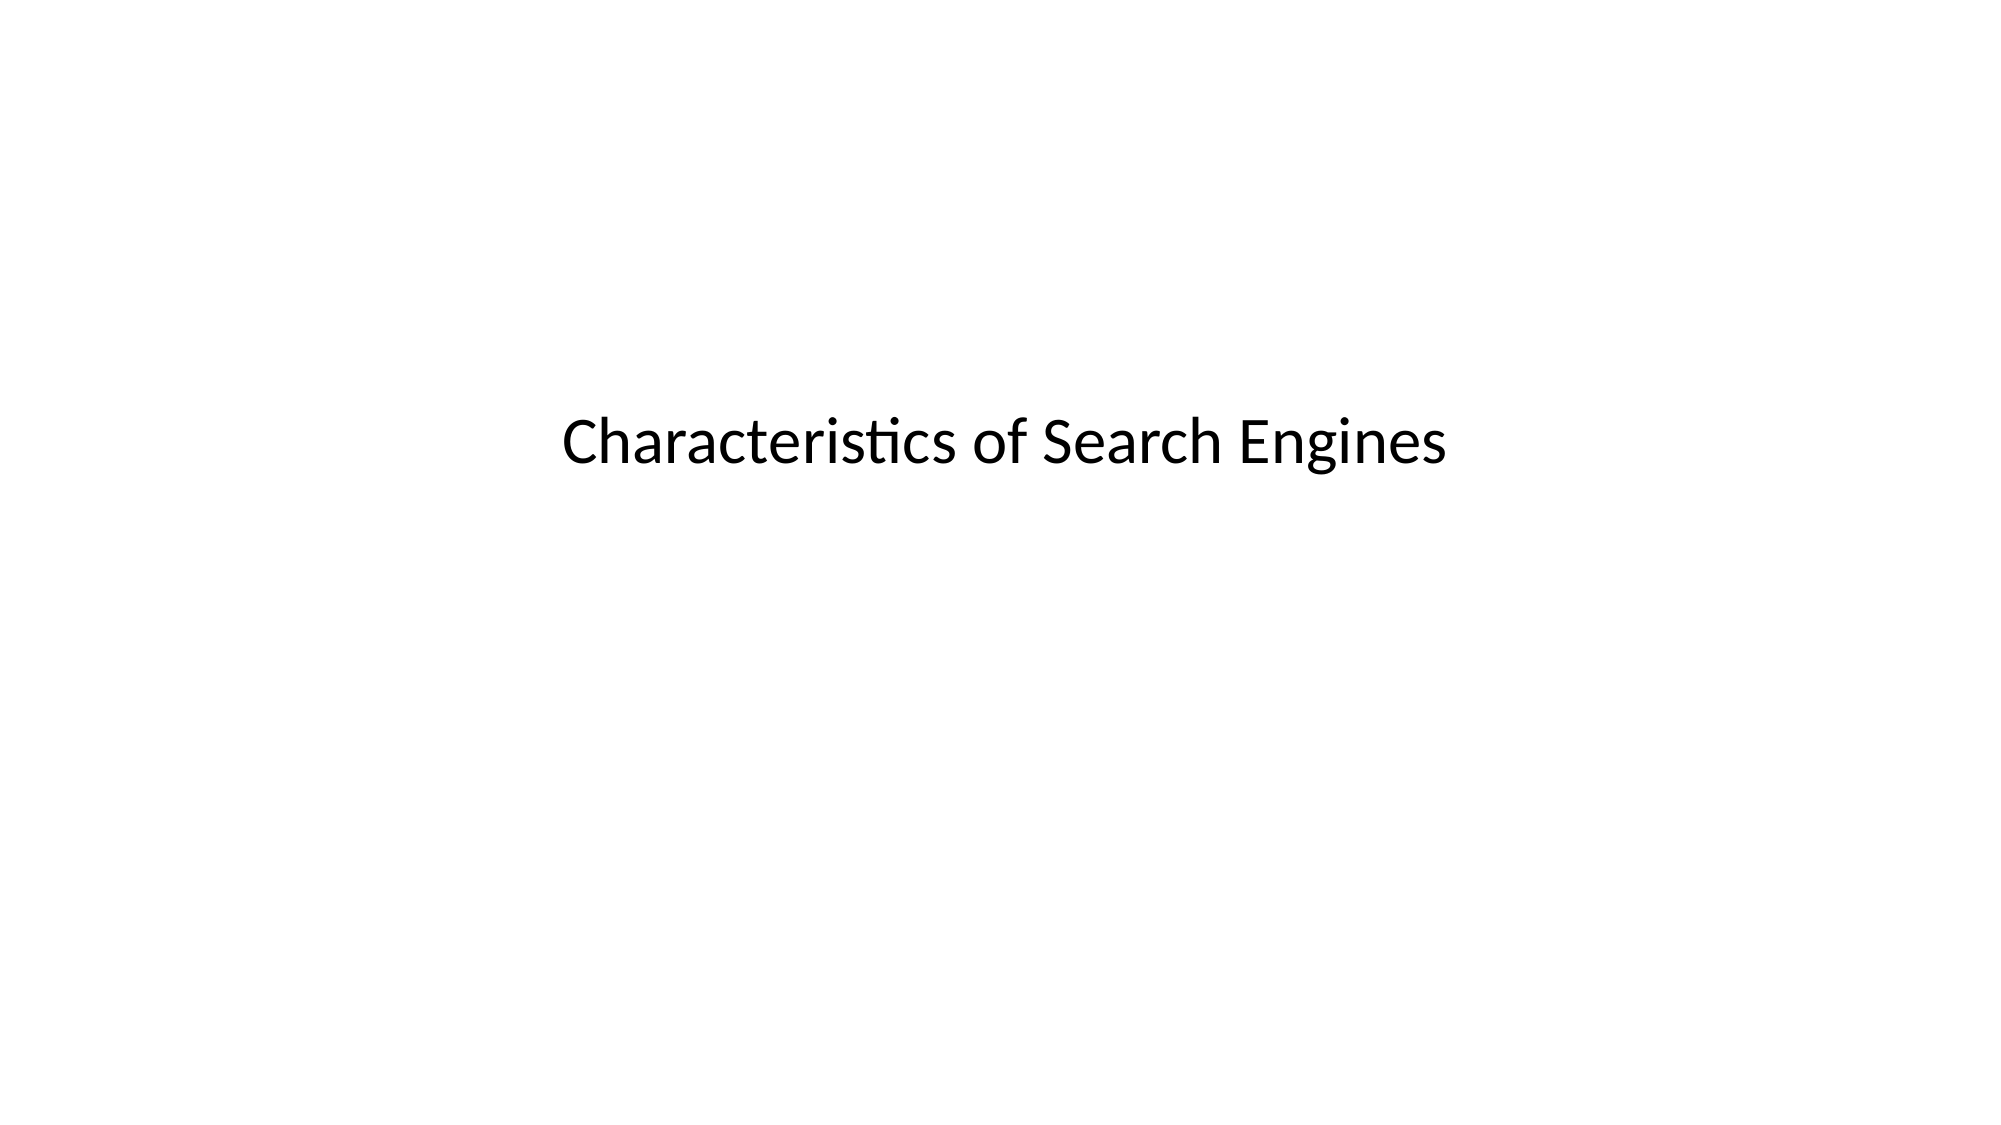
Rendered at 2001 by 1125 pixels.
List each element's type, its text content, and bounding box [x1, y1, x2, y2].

text_box Characteristics of Search Engines [547, 389, 1548, 485]
